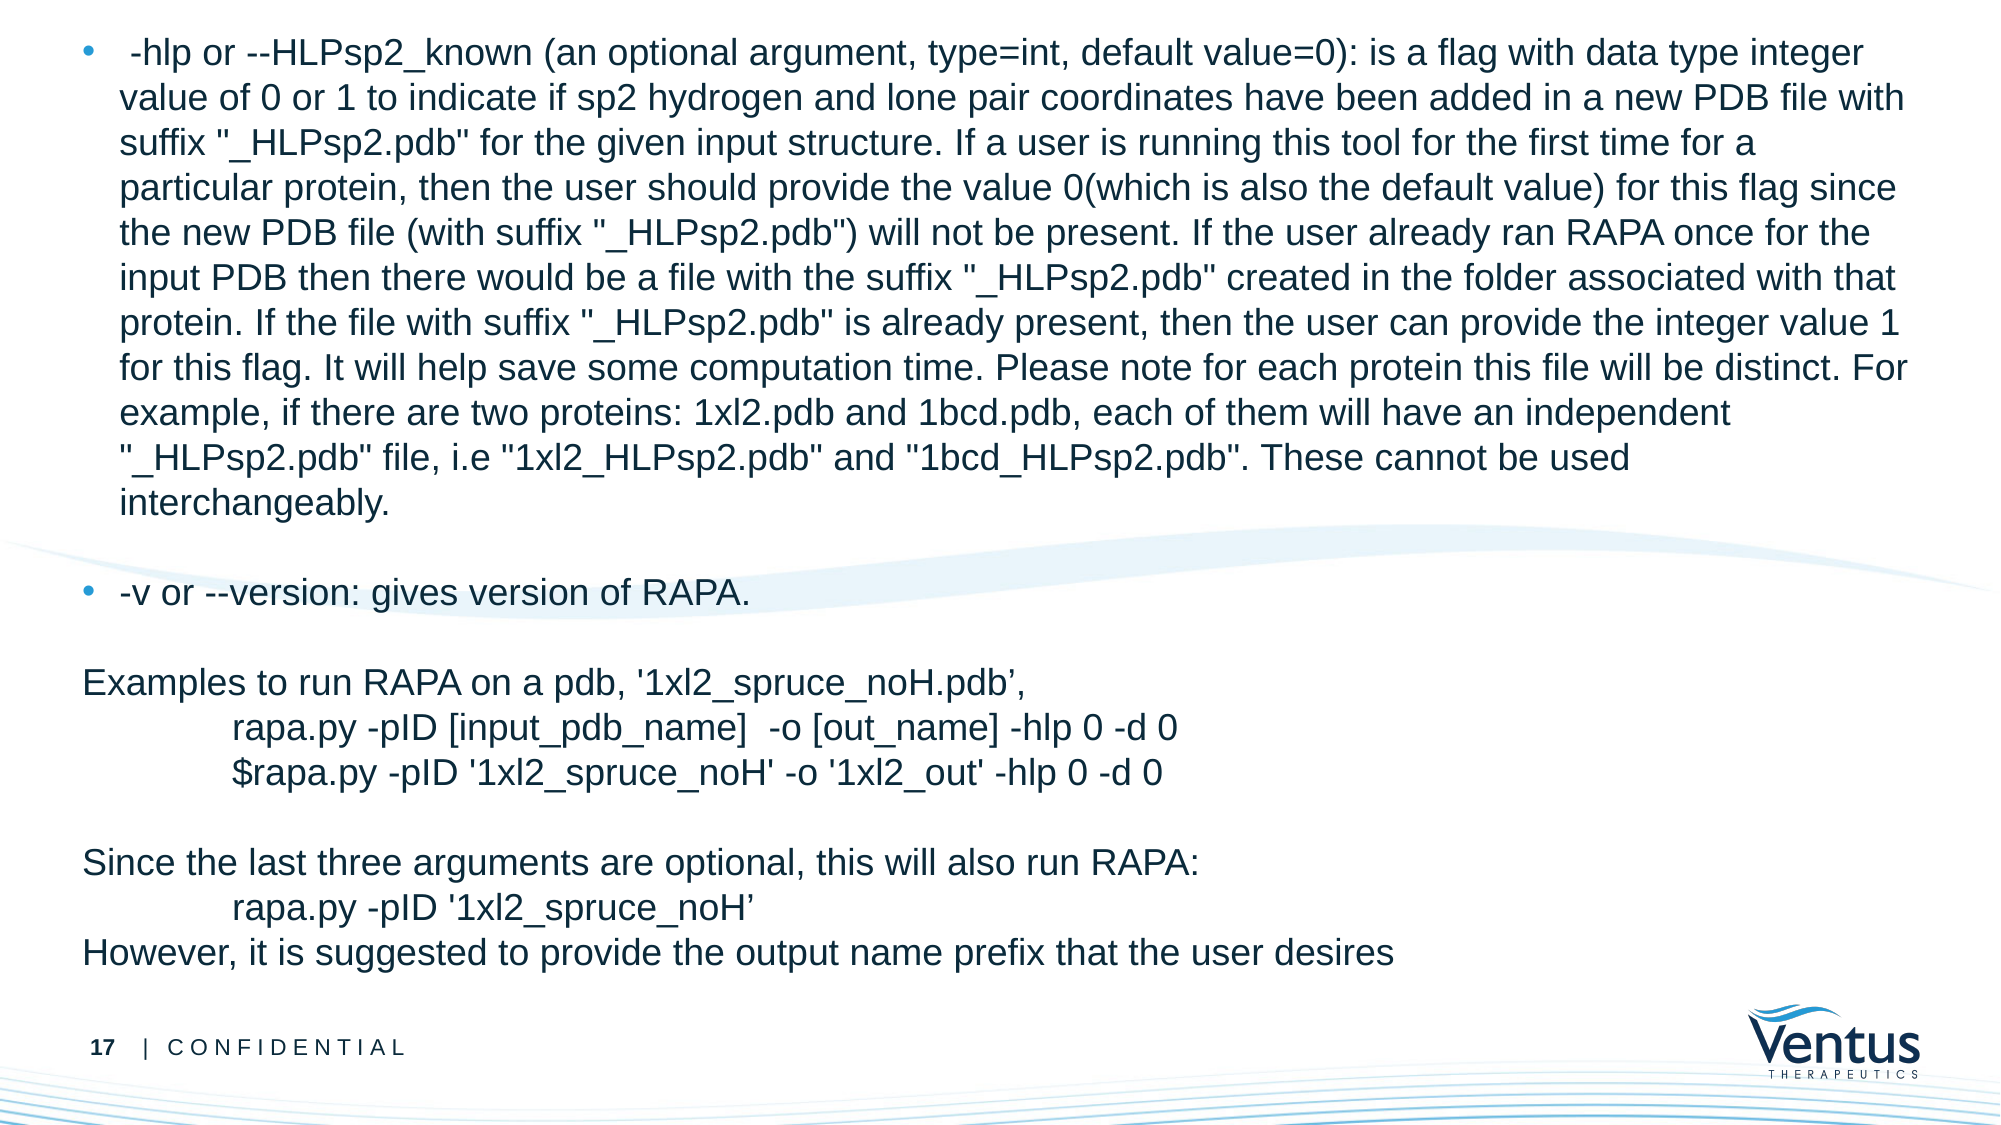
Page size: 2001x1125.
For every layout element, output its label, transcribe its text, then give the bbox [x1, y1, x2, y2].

slide_number 17 [90, 1012, 143, 1080]
picture [0, 0, 2001, 1125]
list -hlp or --HLPsp2_known (an optional argument, type=int, default value=0): is a flag with data type integer value of 0 or 1 to indicate if sp2 hydrogen and lone pair coordinates have been added in a new PDB file with suffix "_HLPsp2.pdb" for the given input structure. If a user is running this tool for the first time for a particular protein, then the user should provide the value 0(which is also the default value) for this flag since the new PDB file (with suffix "_HLPsp2.pdb") will not be present. If the user already ran RAPA once for the input PDB then there would be a file with the suffix "_HLPsp2.pdb" created in the folder associated with that protein. If the file with suffix "_HLPsp2.pdb" is already present, then the user can provide the integer value 1 for this flag. It will help save some computation time. Please note for each protein this file will be distinct. For example, if there are two proteins: 1xl2.pdb and 1bcd.pdb, each of them will have an independent "_HLPsp2.pdb" file, i.e "1xl2_HLPsp2.pdb" and "1bcd_HLPsp2.pdb". These cannot be used interchangeably. -v or --version: gives version of RAPA. Examples to run RAPA on a pdb, '1xl2_spruce_noH.pdb’, rapa.py -pID [input_pdb_name] -o [out_name] -hlp 0 -d 0 $rapa.py -pID '1xl2_spruce_noH' -o '1xl2_out' -hlp 0 -d 0 Since the last three arguments are optional, this will also run RAPA: rapa.py -pID '1xl2_spruce_noH’ However, it is suggested to provide the output name prefix that the user desires [80, 28, 1910, 1045]
footer | CONFIDENTIAL [143, 1012, 443, 1080]
